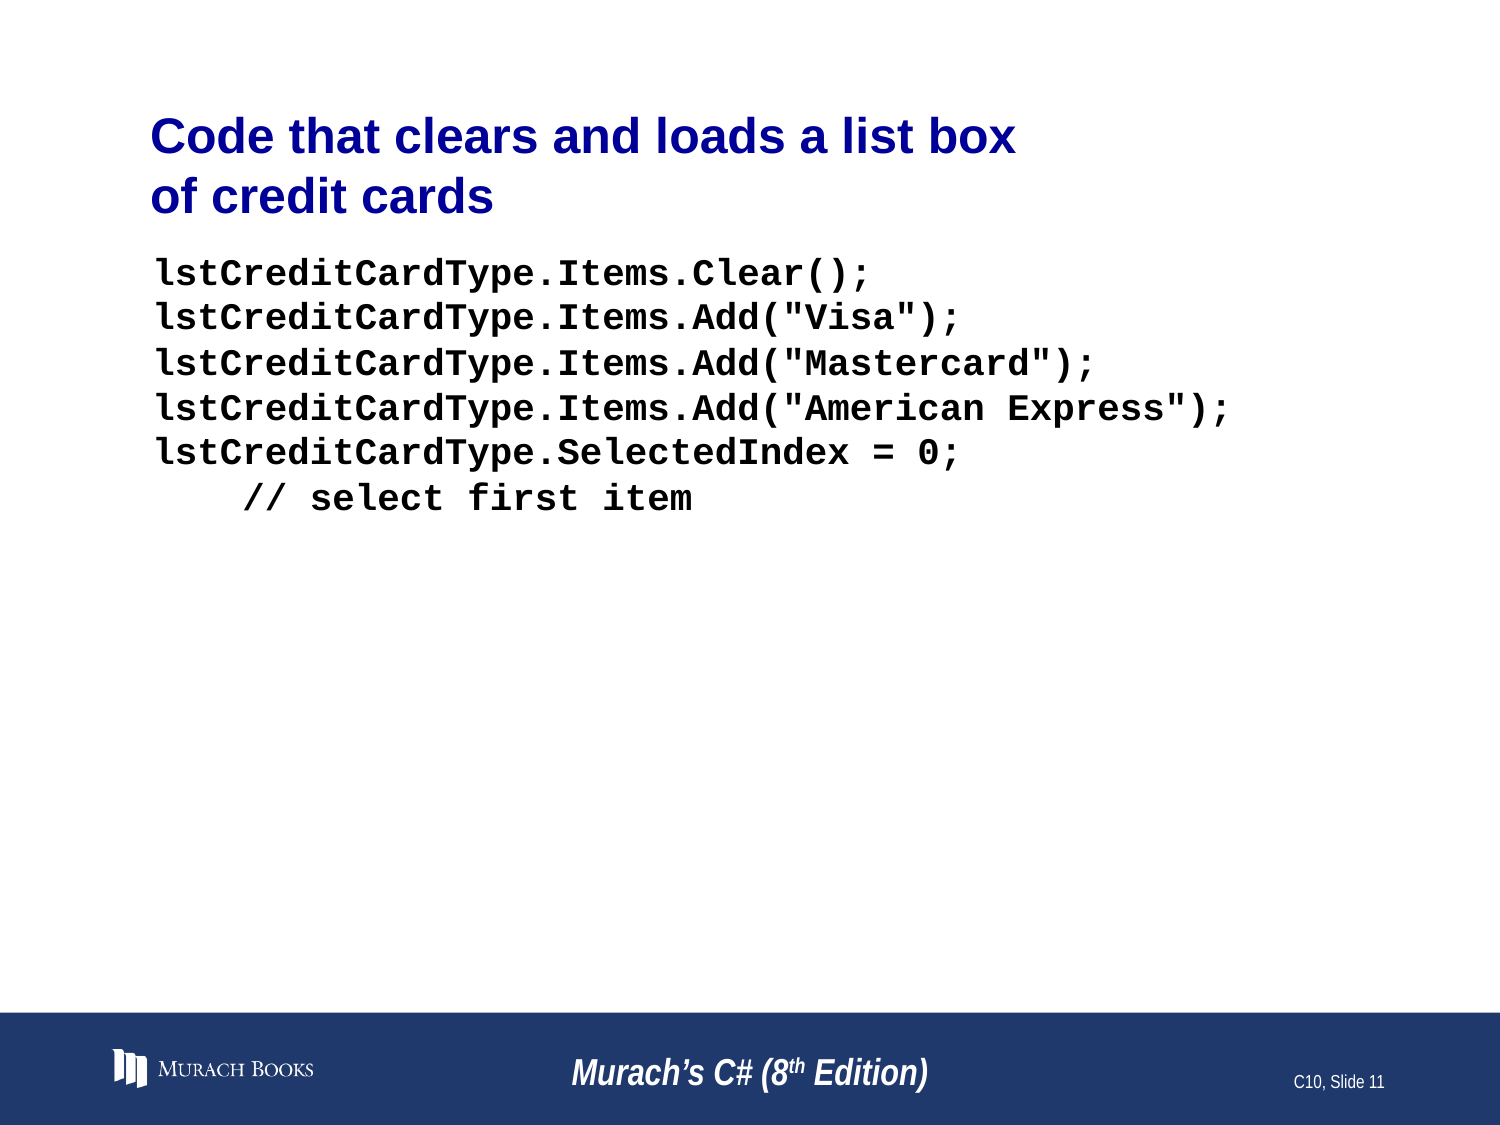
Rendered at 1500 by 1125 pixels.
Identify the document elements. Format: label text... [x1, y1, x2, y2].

slide_number C10, Slide 11 [1087, 1025, 1400, 1100]
footer [12, 1025, 450, 1100]
list lstCreditCardType.Items.Clear(); lstCreditCardType.Items.Add("Visa"); lstCreditCardType.Items.Add("Mastercard"); lstCreditCardType.Items.Add("American Express"); lstCreditCardType.SelectedIndex = 0; // select first item [137, 239, 1350, 978]
slide_number Murach’s C# (8th Edition) [450, 1025, 1050, 1100]
title Code that clears and loads a list box of credit cards [150, 102, 1350, 224]
